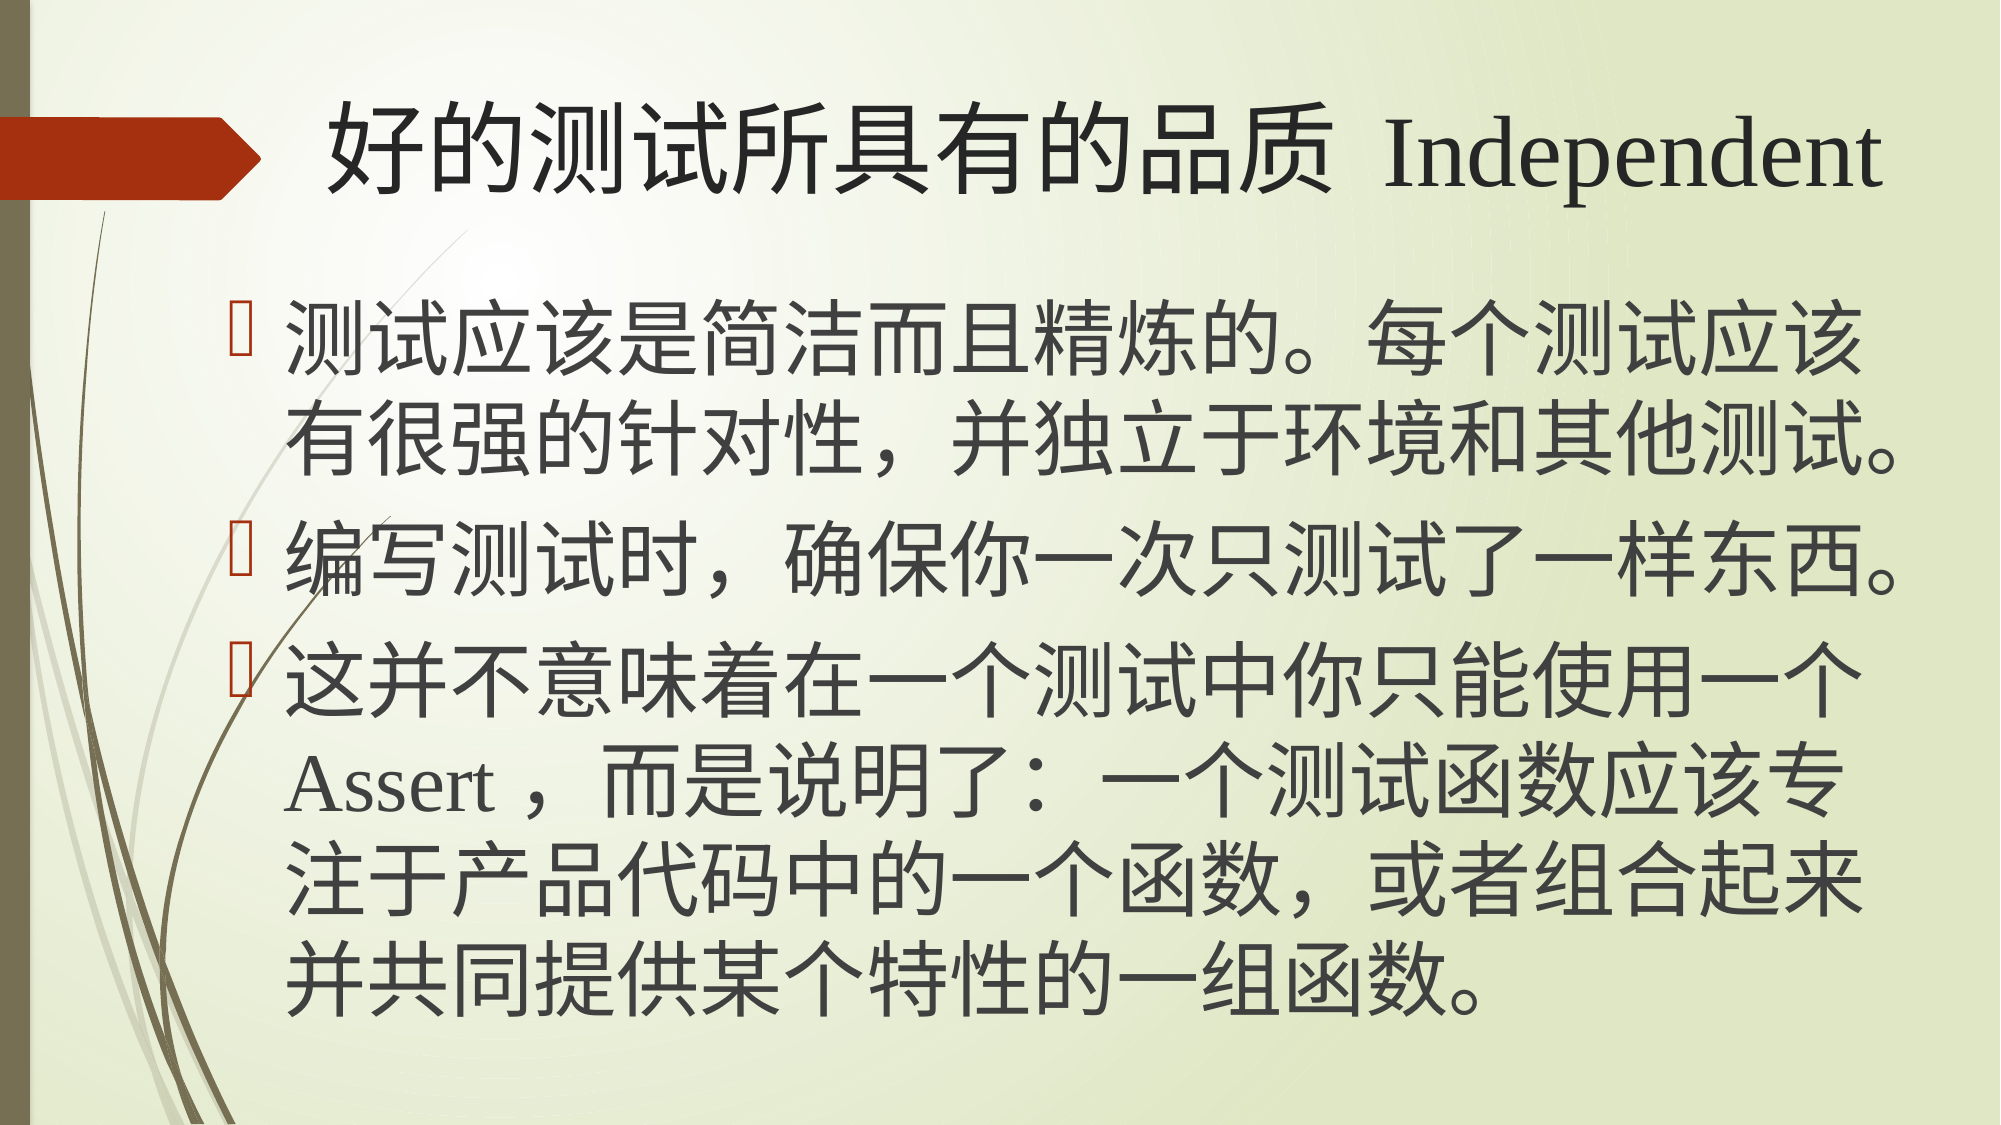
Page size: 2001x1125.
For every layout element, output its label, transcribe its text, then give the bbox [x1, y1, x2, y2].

list 测试应该是简洁而且精炼的。每个测试应该有很强的针对性，并独立于环境和其他测试。 编写测试时，确保你一次只测试了一样东西。 这并不意味着在一个测试中你只能使用一个Assert，而是说明了：一个测试函数应该专注于产品代码中的一个函数，或者组合起来并共同提供某个特性的一组函数。 [212, 278, 1918, 1077]
title 好的测试所具有的品质 Independent [310, 78, 1901, 246]
